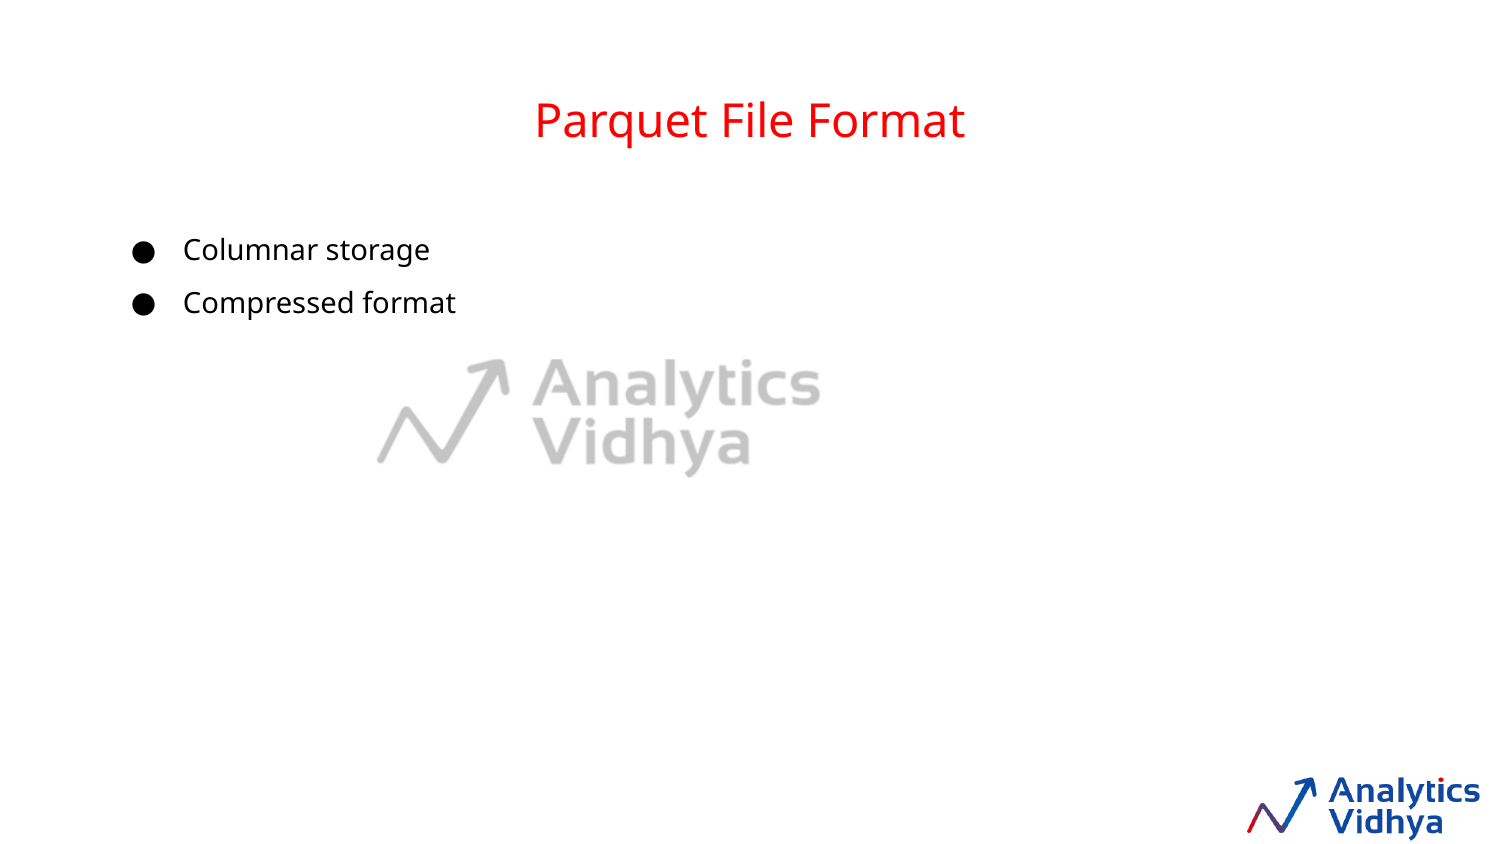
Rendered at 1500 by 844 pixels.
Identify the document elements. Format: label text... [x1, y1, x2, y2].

picture [1226, 765, 1500, 844]
text_box Parquet File Format [51, 72, 1449, 167]
text_box Columnar storage Compressed format [92, 199, 972, 335]
picture [24, 95, 1173, 741]
